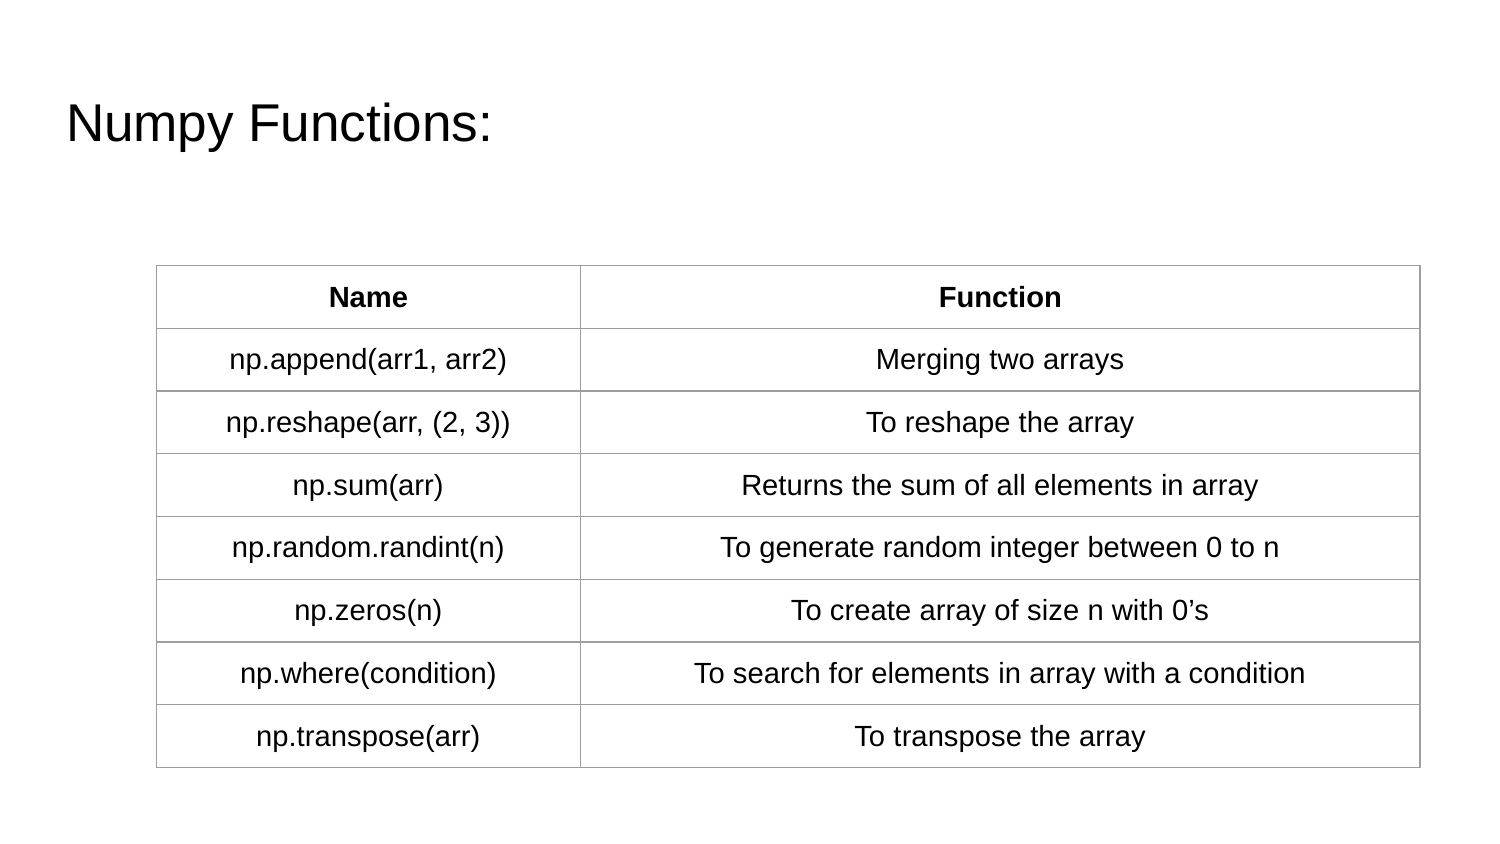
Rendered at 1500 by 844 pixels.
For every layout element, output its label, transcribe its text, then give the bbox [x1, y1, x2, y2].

table_cell np.zeros(n) [157, 580, 580, 641]
table_header Function [581, 266, 1419, 328]
title Numpy Functions: [51, 72, 1449, 167]
table_header Name [157, 266, 580, 328]
table_cell np.sum(arr) [157, 454, 580, 516]
table_cell To transpose the array [581, 705, 1419, 767]
table_cell To reshape the array [581, 392, 1419, 453]
table_cell Returns the sum of all elements in array [581, 454, 1419, 516]
table_cell Merging two arrays [581, 329, 1419, 390]
table_cell np.append(arr1, arr2) [157, 329, 580, 390]
table_cell To search for elements in array with a condition [581, 643, 1419, 704]
table_cell np.reshape(arr, (2, 3)) [157, 392, 580, 453]
table_cell To create array of size n with 0’s [581, 580, 1419, 641]
table_cell np.transpose(arr) [157, 705, 580, 767]
table_cell np.random.randint(n) [157, 517, 580, 579]
table_cell To generate random integer between 0 to n [581, 517, 1419, 579]
table_cell np.where(condition) [157, 643, 580, 704]
